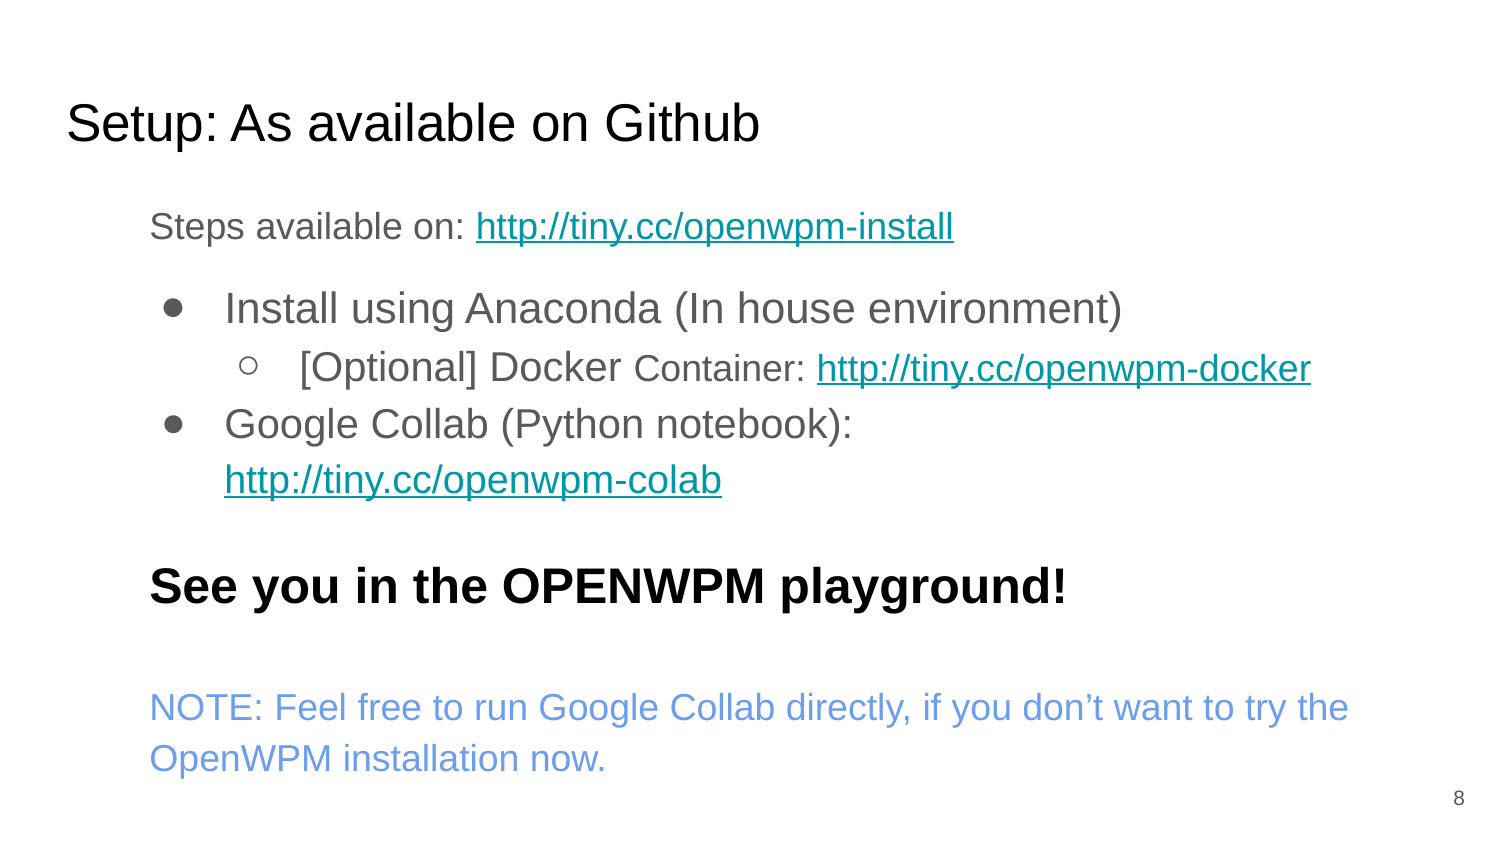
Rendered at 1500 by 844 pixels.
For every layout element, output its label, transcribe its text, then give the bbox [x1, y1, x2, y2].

list Steps available on: http://tiny.cc/openwpm-install Install using Anaconda (In house environment) [Optional] Docker Container: http://tiny.cc/openwpm-docker Google Collab (Python notebook): http://tiny.cc/openwpm-colab See you in the OPENWPM playground! NOTE: Feel free to run Google Collab directly, if you don’t want to try the OpenWPM installation now. [134, 179, 1366, 582]
title Setup: As available on Github [51, 72, 1449, 167]
slide_number ‹#› [1389, 764, 1480, 830]
